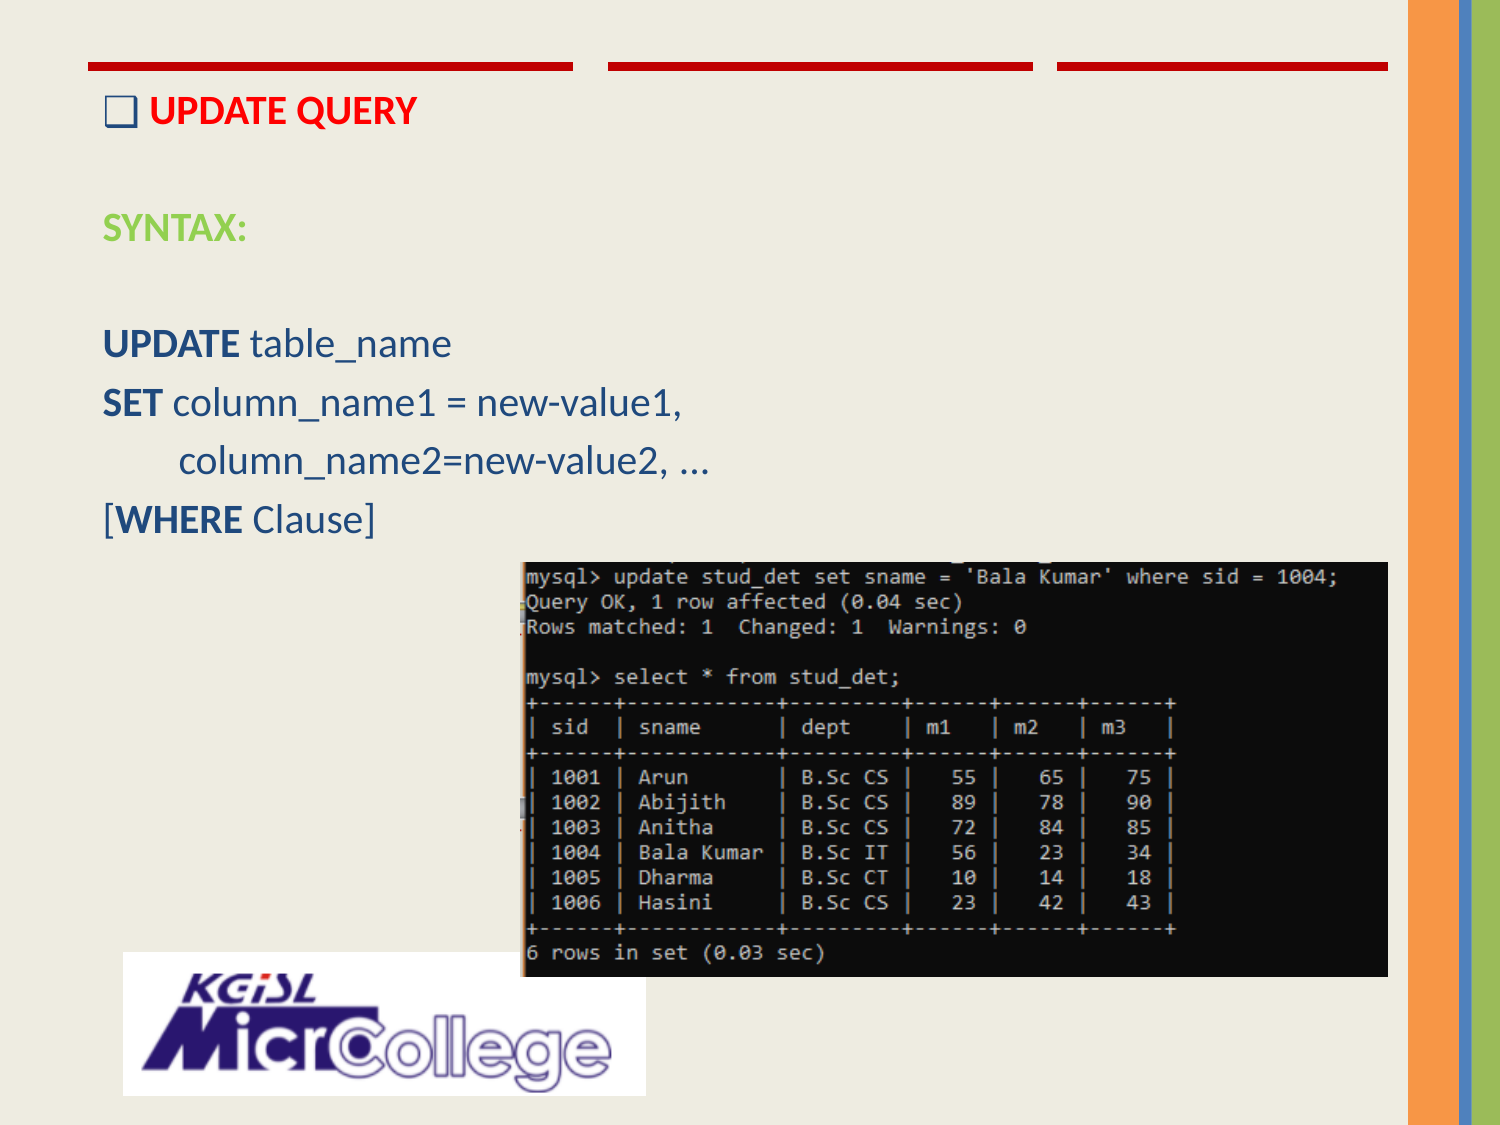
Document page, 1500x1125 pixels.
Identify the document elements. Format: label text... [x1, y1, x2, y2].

list UPDATE QUERY SYNTAX: UPDATE table_name SET column_name1 = new-value1, column_name2=new-value2, ... [WHERE Clause] [87, 75, 1313, 1085]
picture [123, 562, 1389, 1097]
